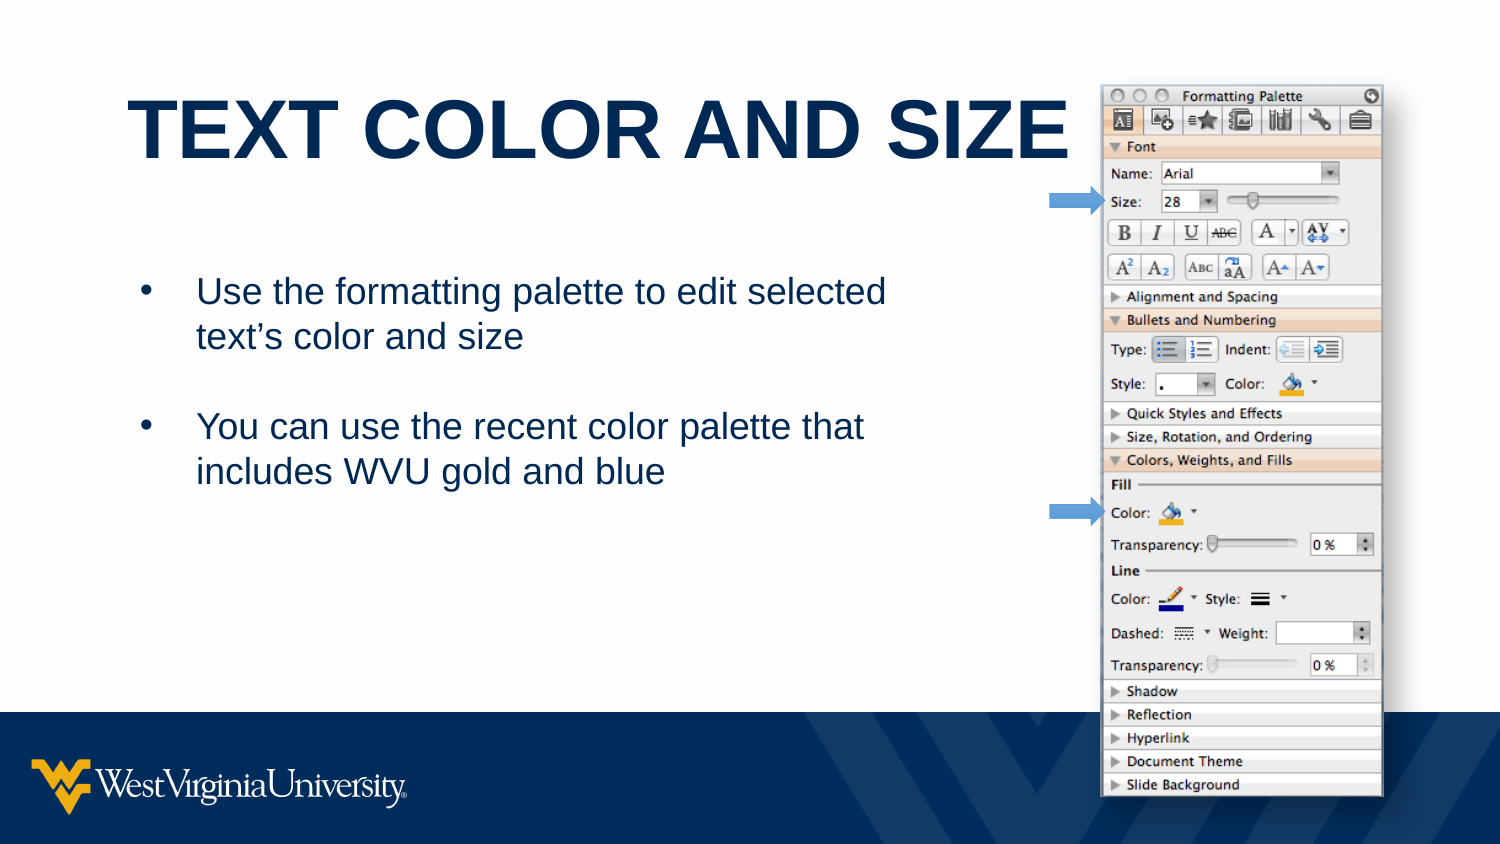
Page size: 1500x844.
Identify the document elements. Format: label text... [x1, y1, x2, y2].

text_box Use the formatting palette to edit selected text’s color and size You can use the recent color palette that includes WVU gold and blue [125, 259, 925, 560]
text_box TEXT COLOR AND SIZE [112, 68, 1125, 183]
text_box [1049, 185, 1099, 216]
picture [0, 0, 1500, 844]
text_box [1049, 496, 1099, 527]
